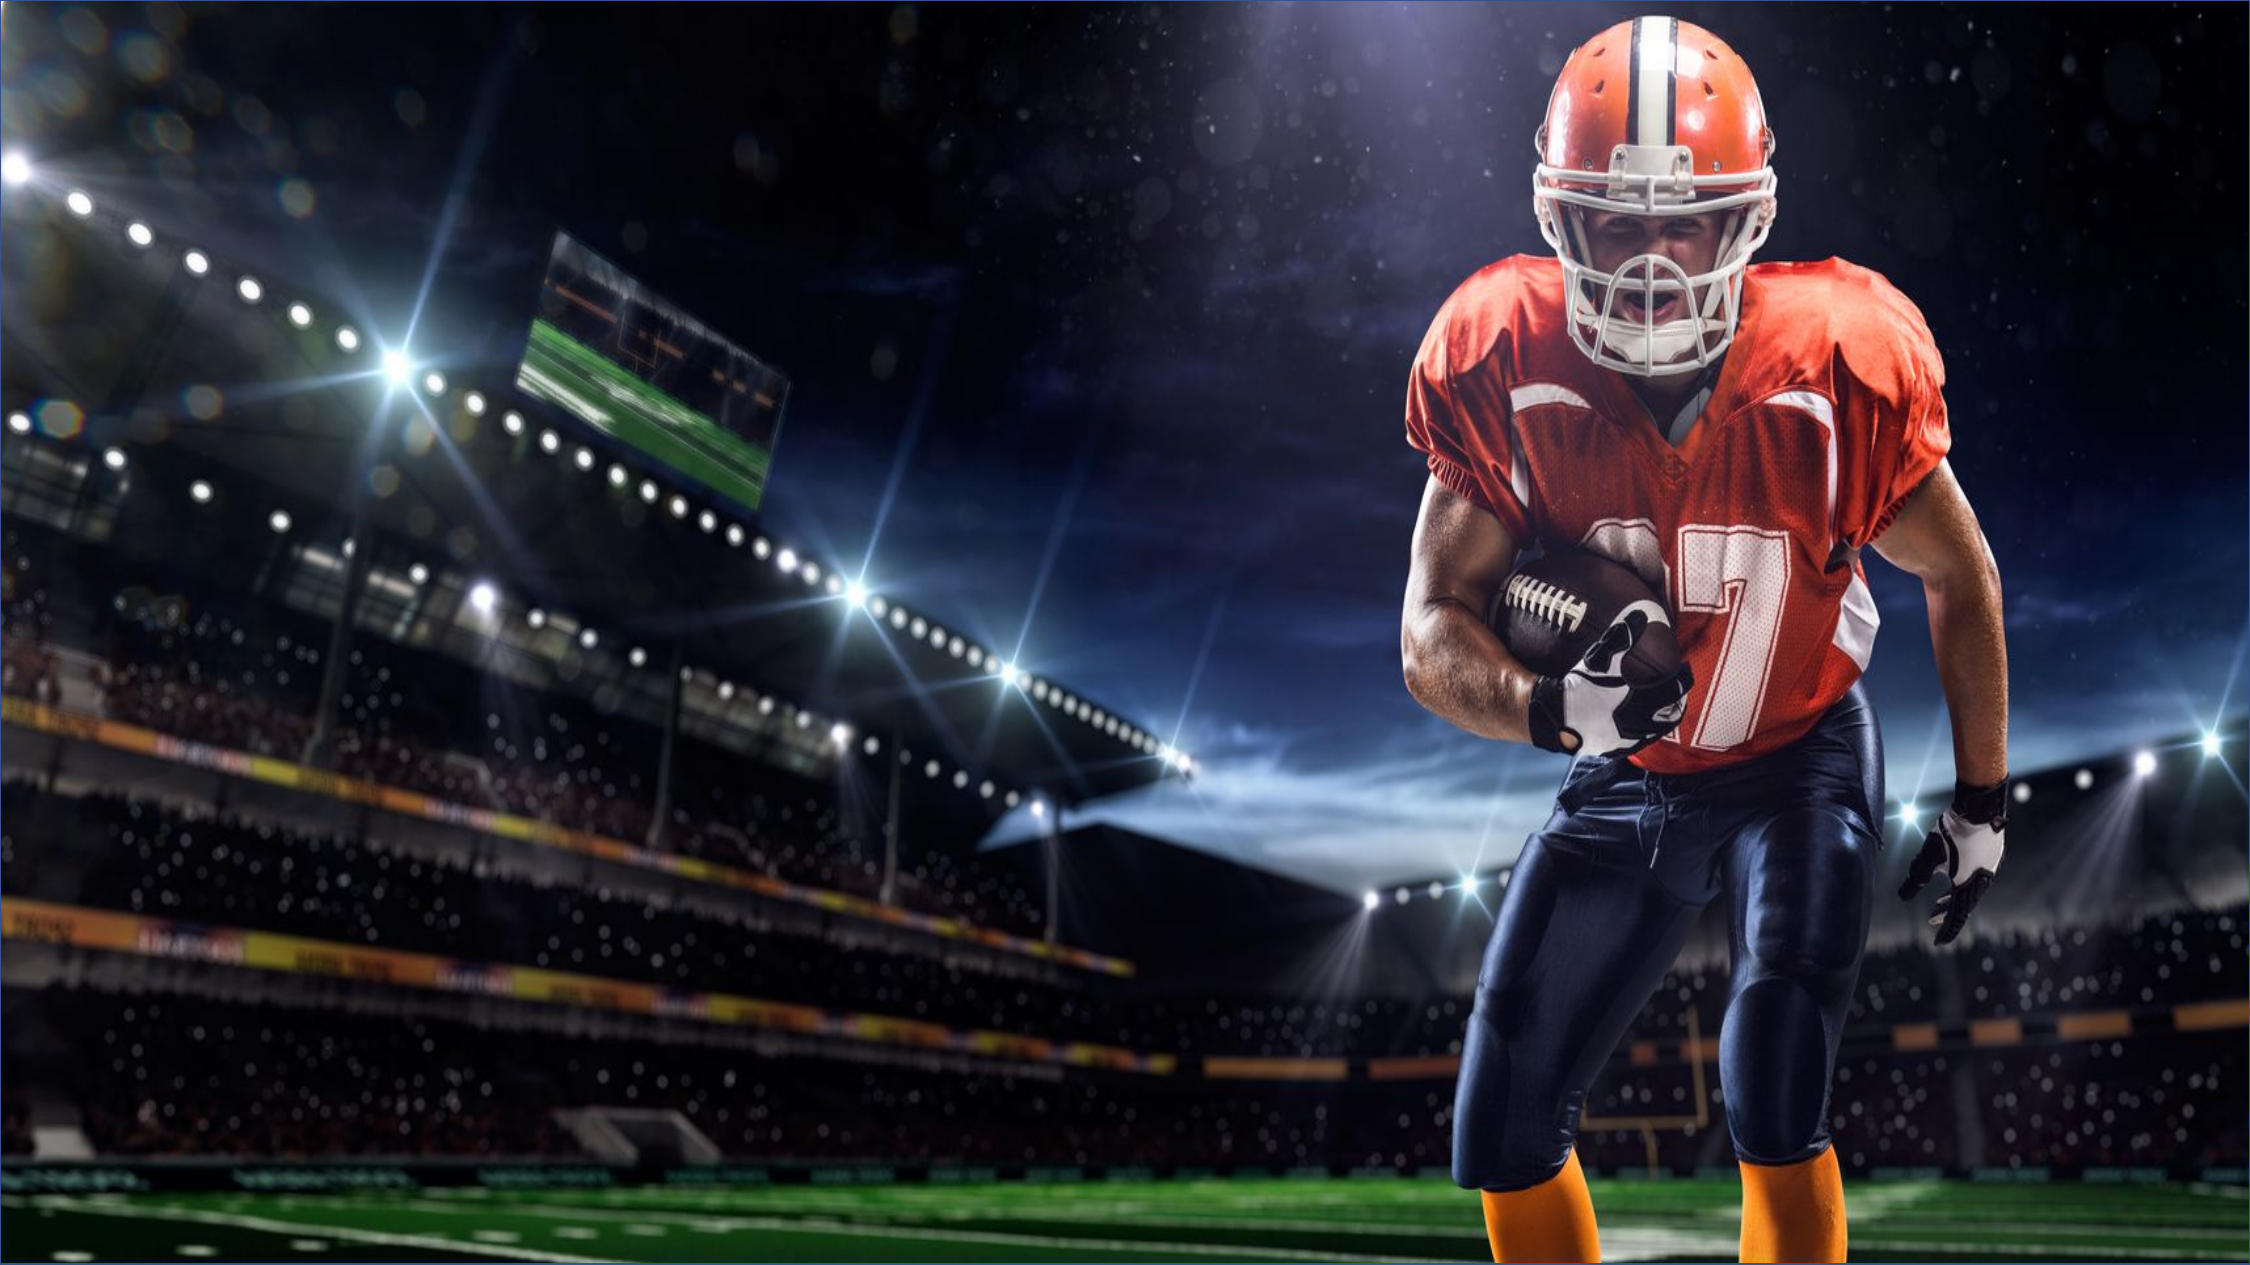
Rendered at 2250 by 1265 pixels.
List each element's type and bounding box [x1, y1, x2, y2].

text_box [0, 0, 2250, 1265]
